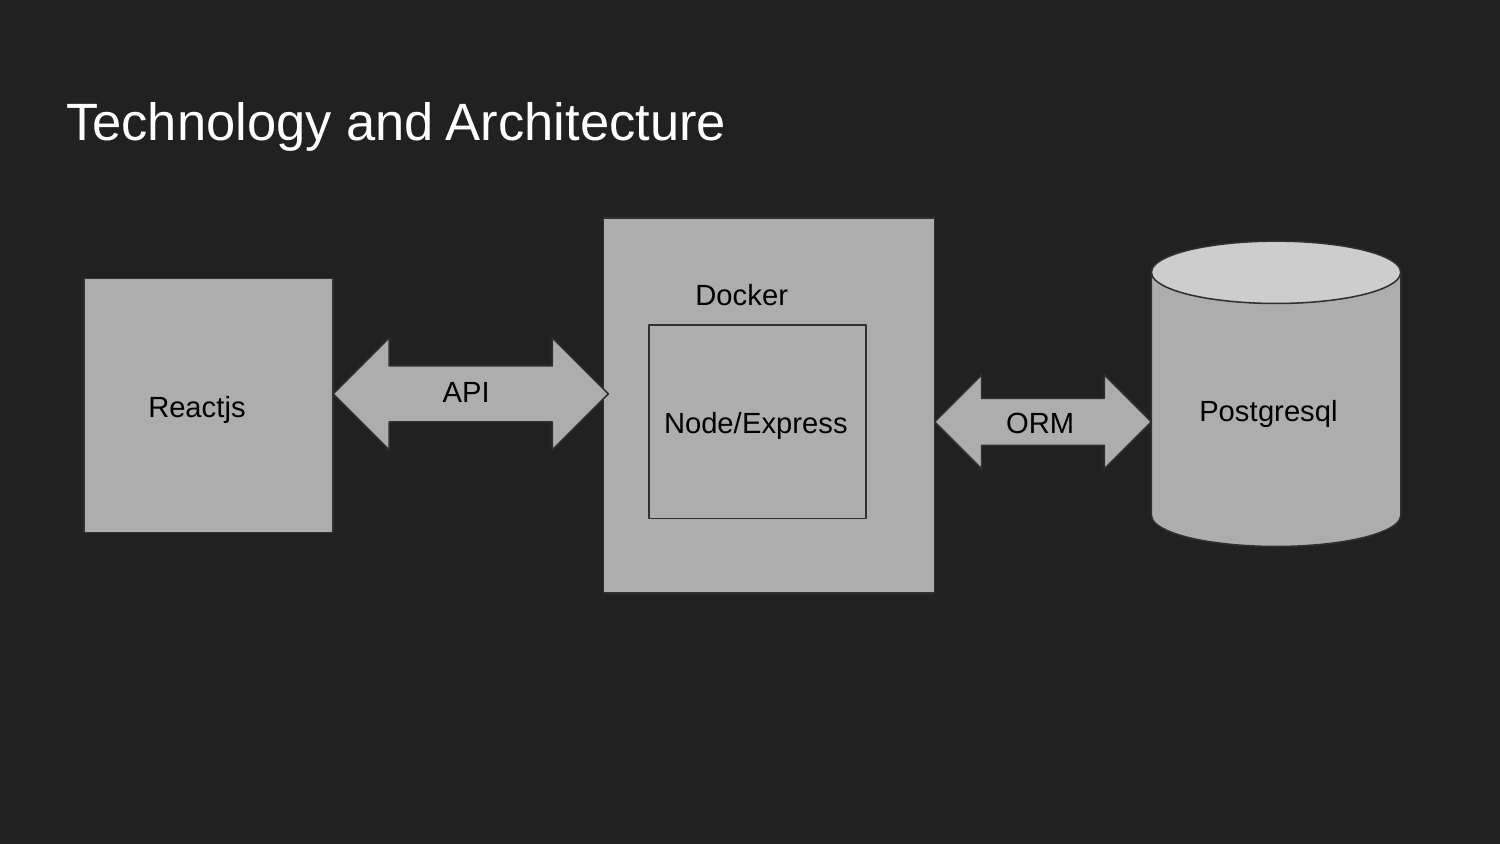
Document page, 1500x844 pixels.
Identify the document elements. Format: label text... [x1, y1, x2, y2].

text_box Docker [680, 261, 858, 308]
text_box API [427, 358, 555, 430]
text_box Reactjs [83, 278, 334, 533]
text_box [552, 337, 609, 450]
title Technology and Architecture [51, 72, 1449, 167]
text_box Postgresql [1151, 241, 1401, 547]
text_box [333, 337, 427, 450]
text_box [603, 217, 935, 594]
text_box Node/Express [649, 325, 866, 519]
text_box ORM [934, 374, 1152, 469]
